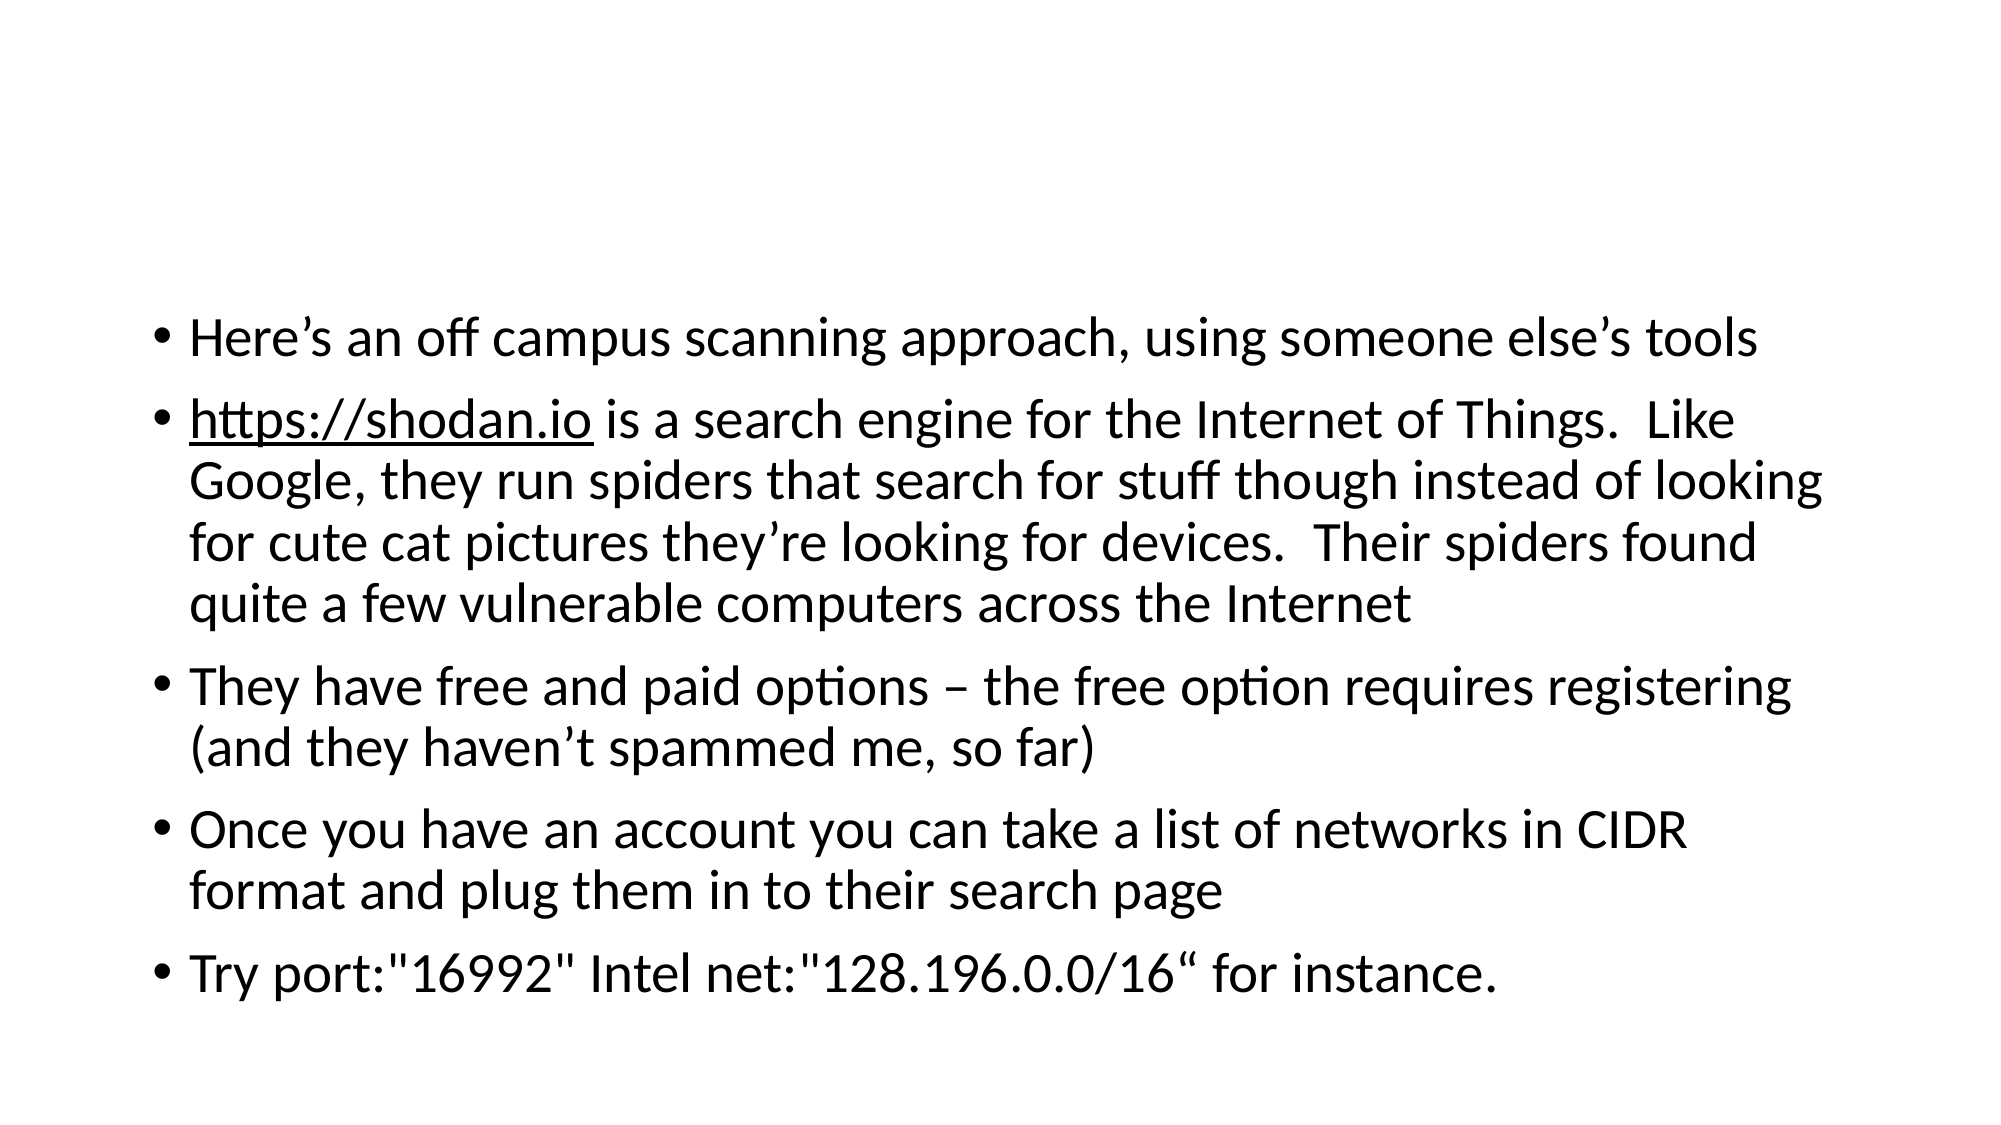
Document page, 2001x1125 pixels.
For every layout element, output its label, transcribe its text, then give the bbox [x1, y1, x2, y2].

list Here’s an off campus scanning approach, using someone else’s tools https://shodan.io is a search engine for the Internet of Things. Like Google, they run spiders that search for stuff though instead of looking for cute cat pictures they’re looking for devices. Their spiders found quite a few vulnerable computers across the Internet They have free and paid options – the free option requires registering (and they haven’t spammed me, so far) Once you have an account you can take a list of networks in CIDR format and plug them in to their search page Try port:"16992" Intel net:"128.196.0.0/16“ for instance. [137, 299, 1863, 1014]
